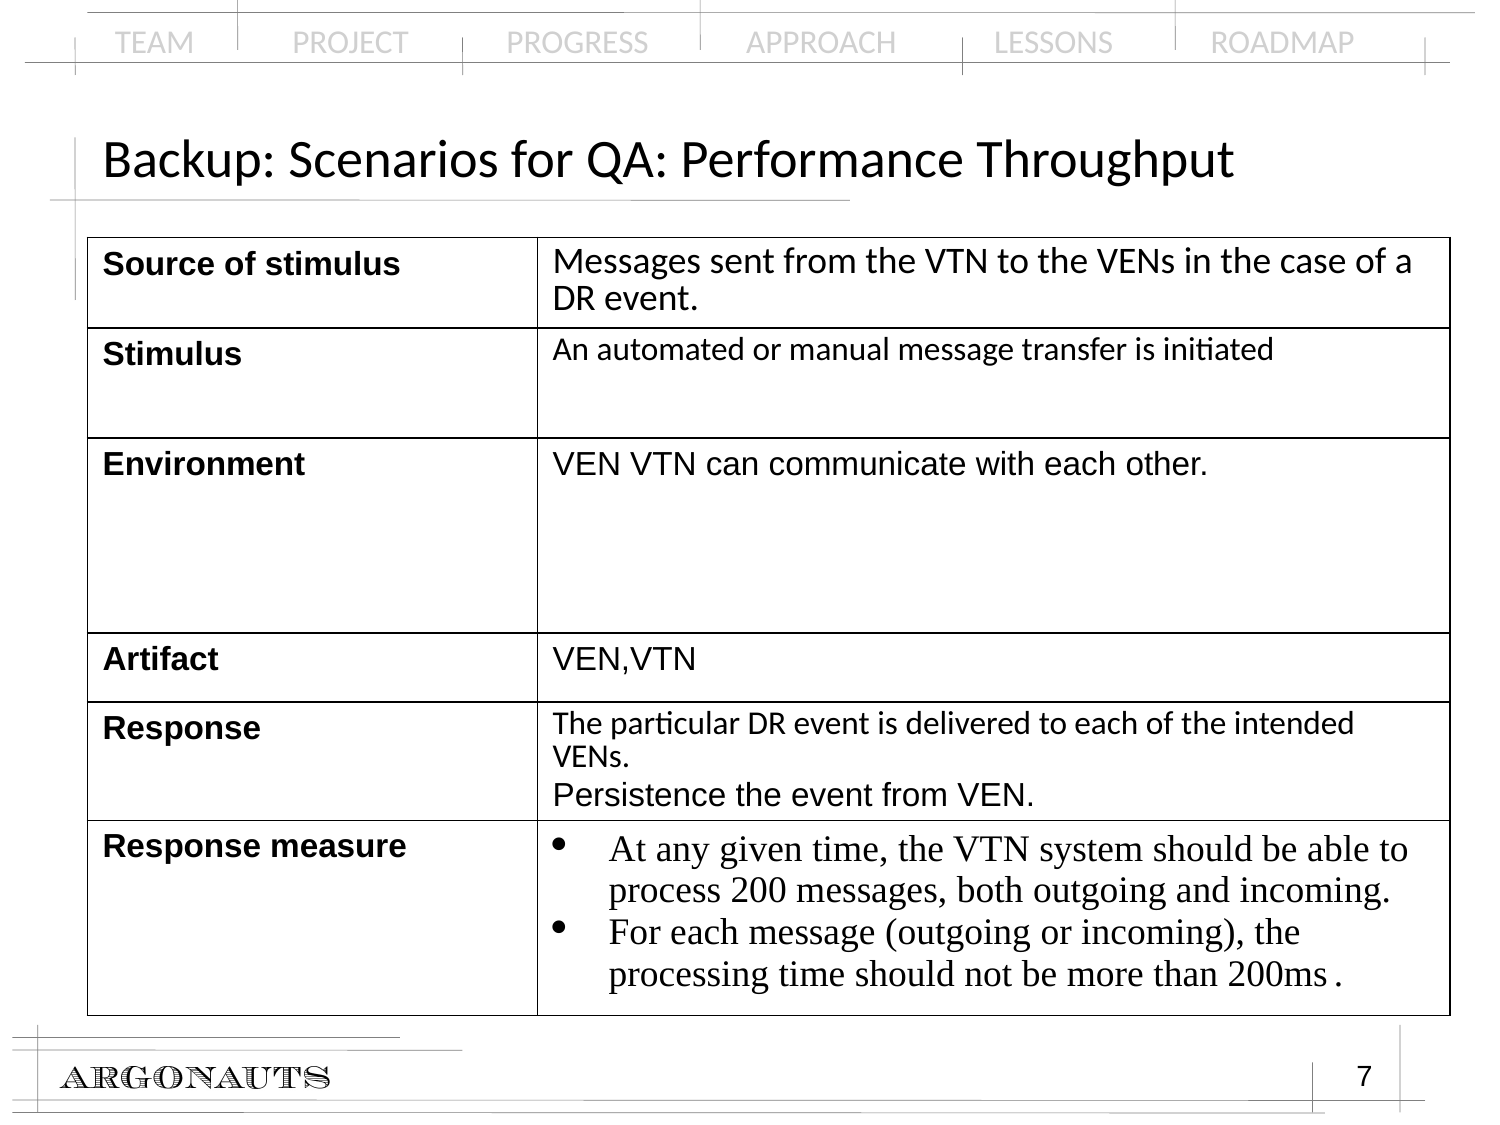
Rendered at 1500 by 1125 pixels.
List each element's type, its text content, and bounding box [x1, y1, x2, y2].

table_cell Response measure [88, 821, 537, 1015]
table_header Messages sent from the VTN to the VENs in the case of a DR event. [538, 238, 1449, 327]
table_cell At any given time, the VTN system should be able to process 200 messages, both outgoing and incoming. For each message (outgoing or incoming), the processing time should not be more than 200ms . [538, 821, 1449, 1015]
table_cell VEN VTN can communicate with each other. [538, 439, 1449, 632]
table_cell An automated or manual message transfer is initiated [538, 329, 1449, 437]
table_cell Stimulus [88, 329, 537, 437]
title Backup: Scenarios for QA: Performance Throughput [87, 112, 1413, 200]
table_cell Environment [88, 439, 537, 632]
table_cell Response [88, 703, 537, 820]
table_cell Artifact [88, 634, 537, 701]
slide_number 7 [1074, 1050, 1388, 1125]
table_header Source of stimulus [88, 238, 537, 327]
picture [50, 1055, 350, 1099]
table_cell The particular DR event is delivered to each of the intended VENs. Persistence the event from VEN. [538, 703, 1449, 820]
table_cell VEN,VTN [538, 634, 1449, 701]
